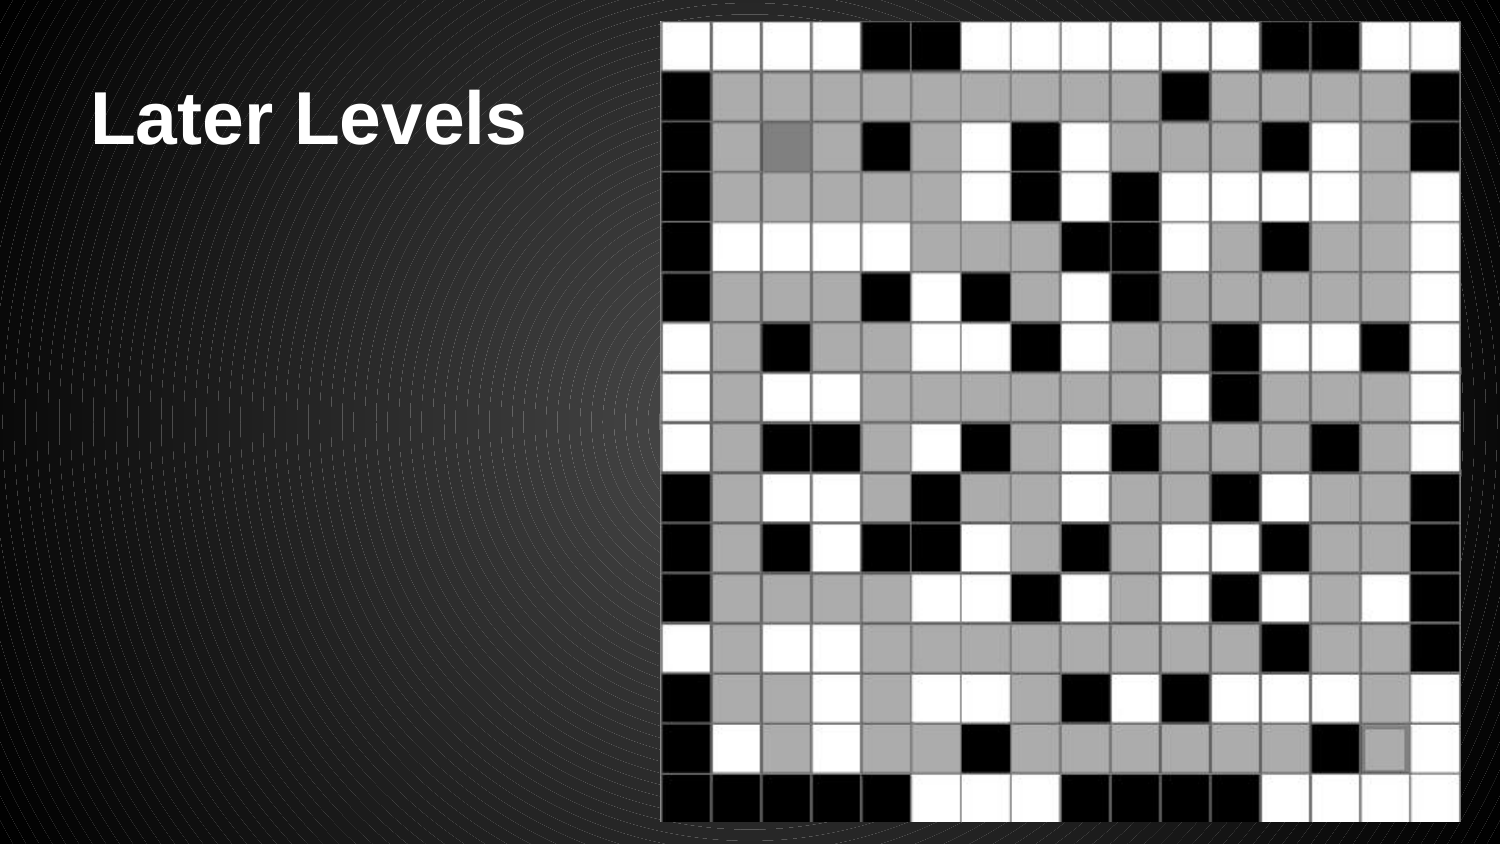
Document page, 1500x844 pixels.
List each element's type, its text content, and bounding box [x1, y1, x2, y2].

picture [660, 21, 1461, 823]
title Later Levels [75, 33, 655, 175]
